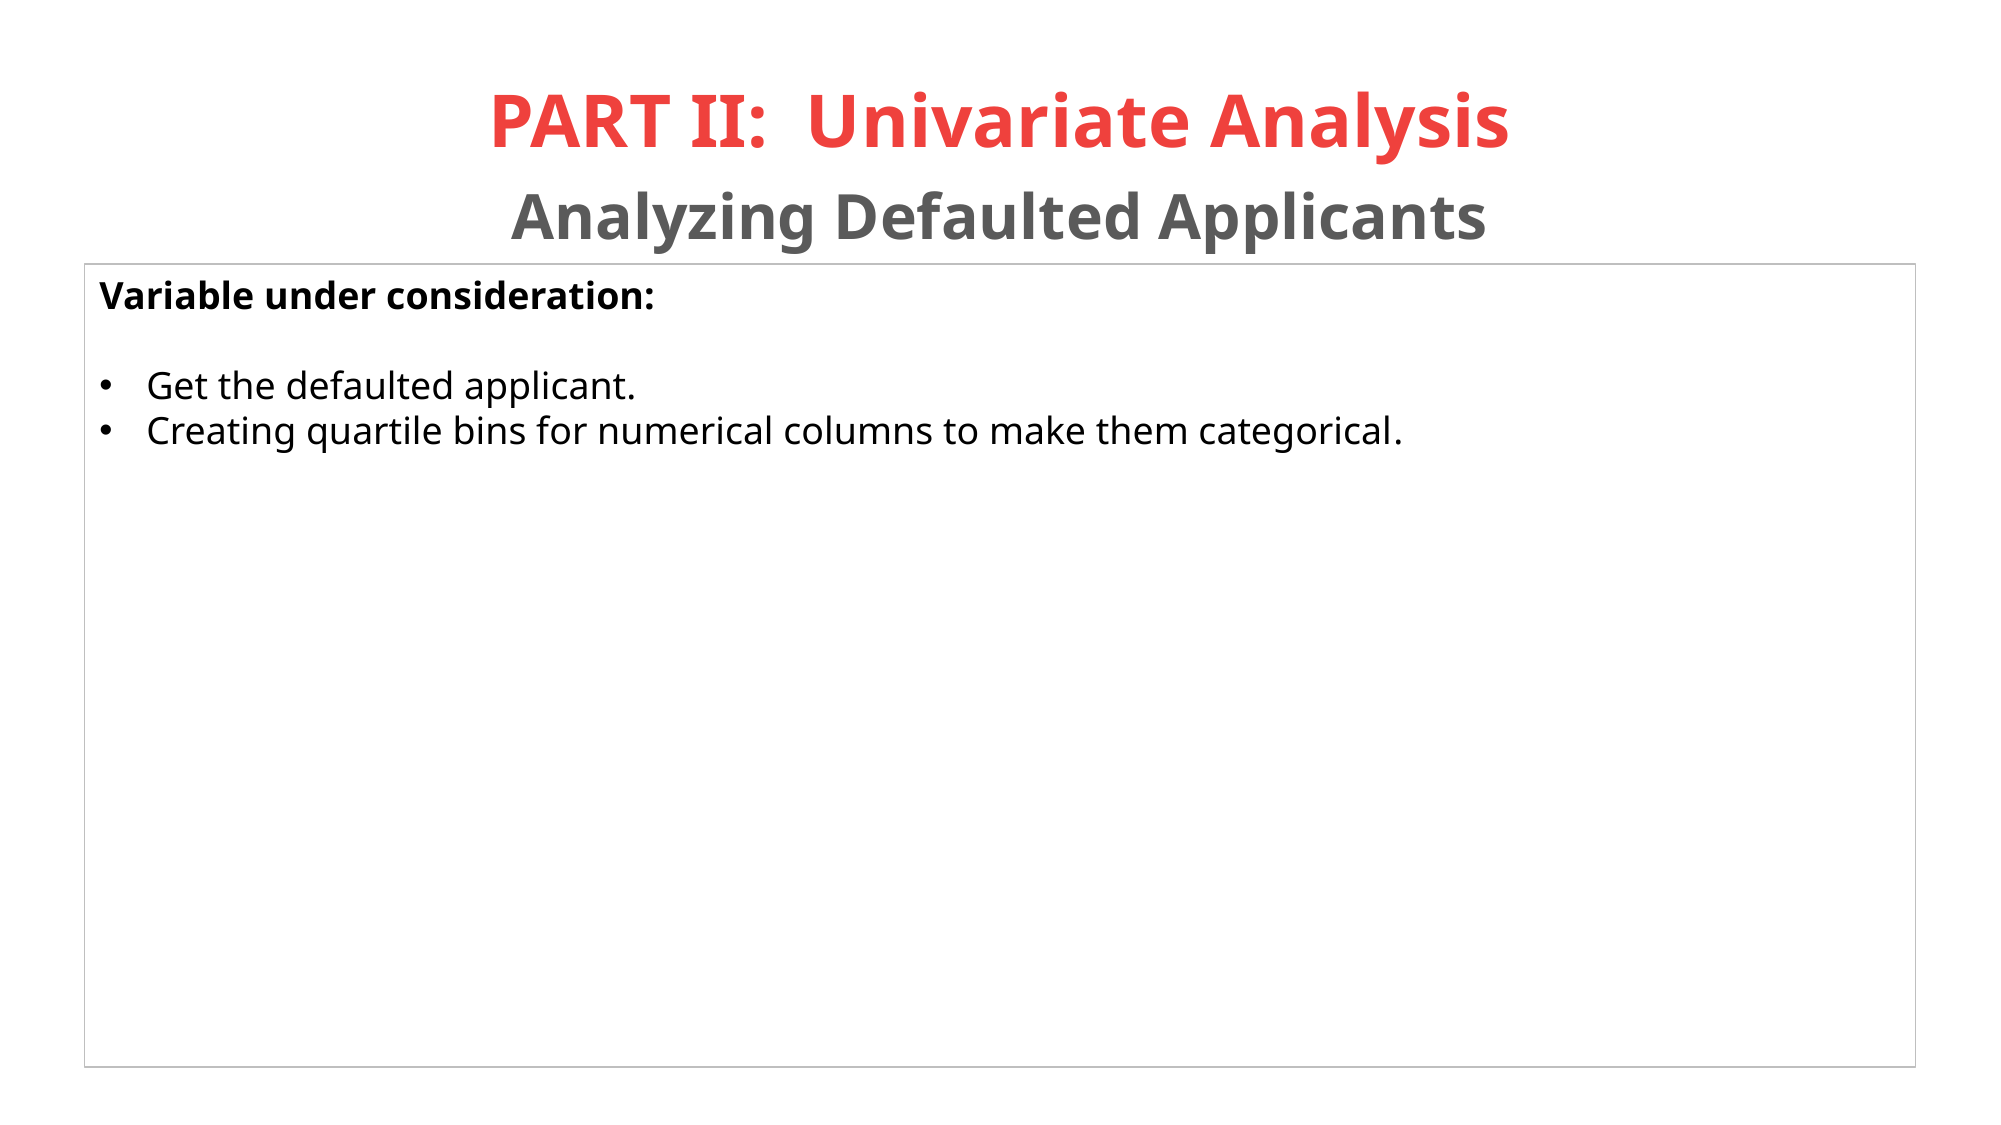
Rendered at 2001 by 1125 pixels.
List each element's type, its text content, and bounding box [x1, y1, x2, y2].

text_box Variable under consideration: Get the defaulted applicant. Creating quartile bins for numerical columns to make them categorical. [84, 264, 1916, 1067]
title PART II: Univariate Analysis Analyzing Defaulted Applicants [137, 59, 1863, 264]
